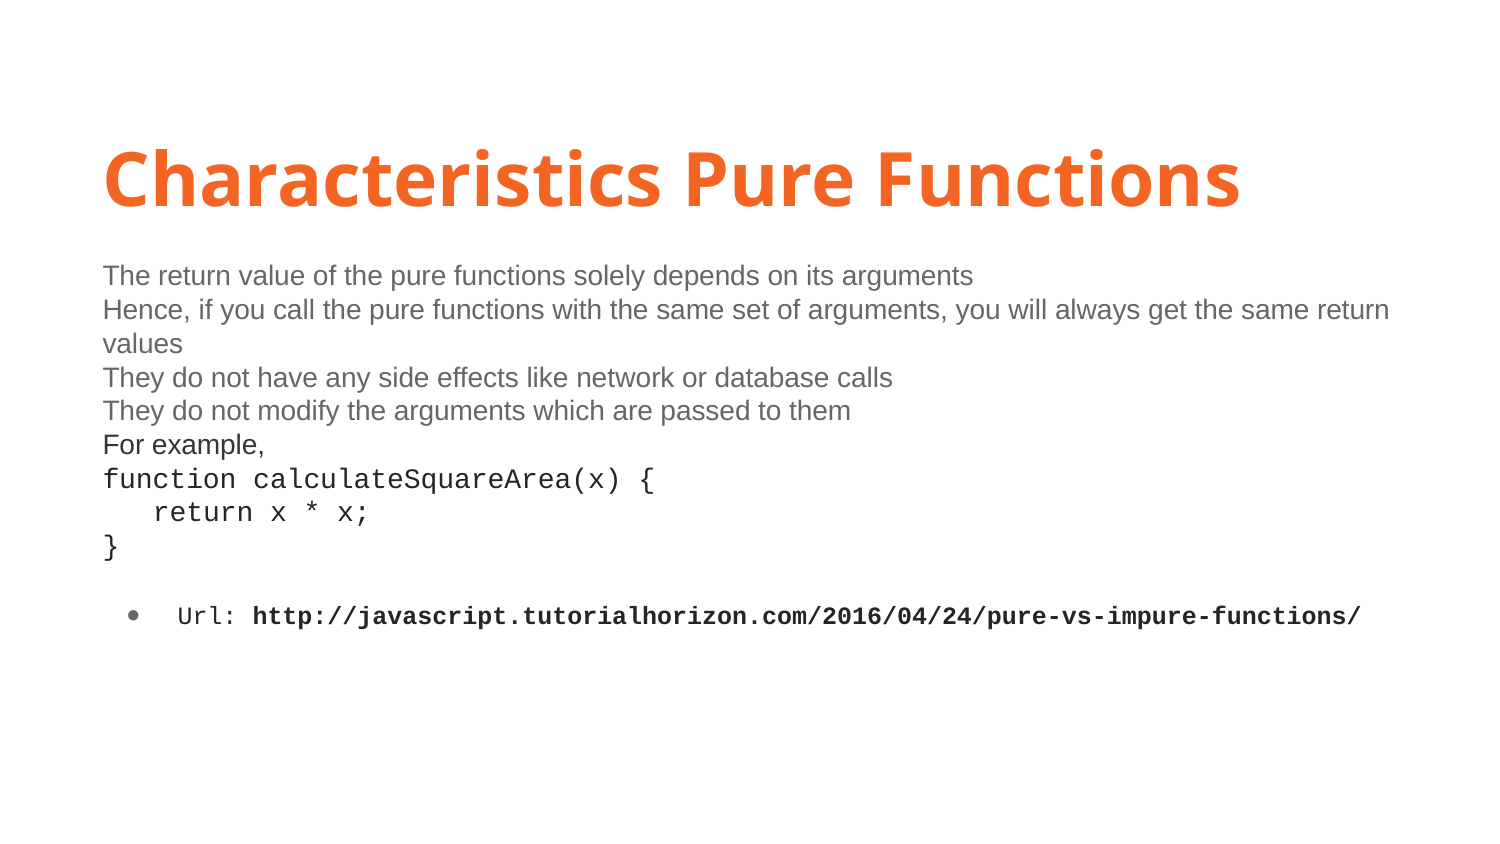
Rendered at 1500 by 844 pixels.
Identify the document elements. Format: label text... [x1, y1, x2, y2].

text_box The return value of the pure func­tions solely depends on its arguments Hence, if you call the pure func­tions with the same set of argu­ments, you will always get the same return values They do not have any side effects like net­work or data­base calls They do not mod­ify the argu­ments which are passed to them For exam­ple, function calculateSquareArea(x) { return x * x; } Url: http://javascript.tutorialhorizon.com/2016/04/24/pure-vs-impure-functions/ [87, 242, 1430, 746]
text_box Characteristics Pure Functions [87, 116, 1385, 242]
